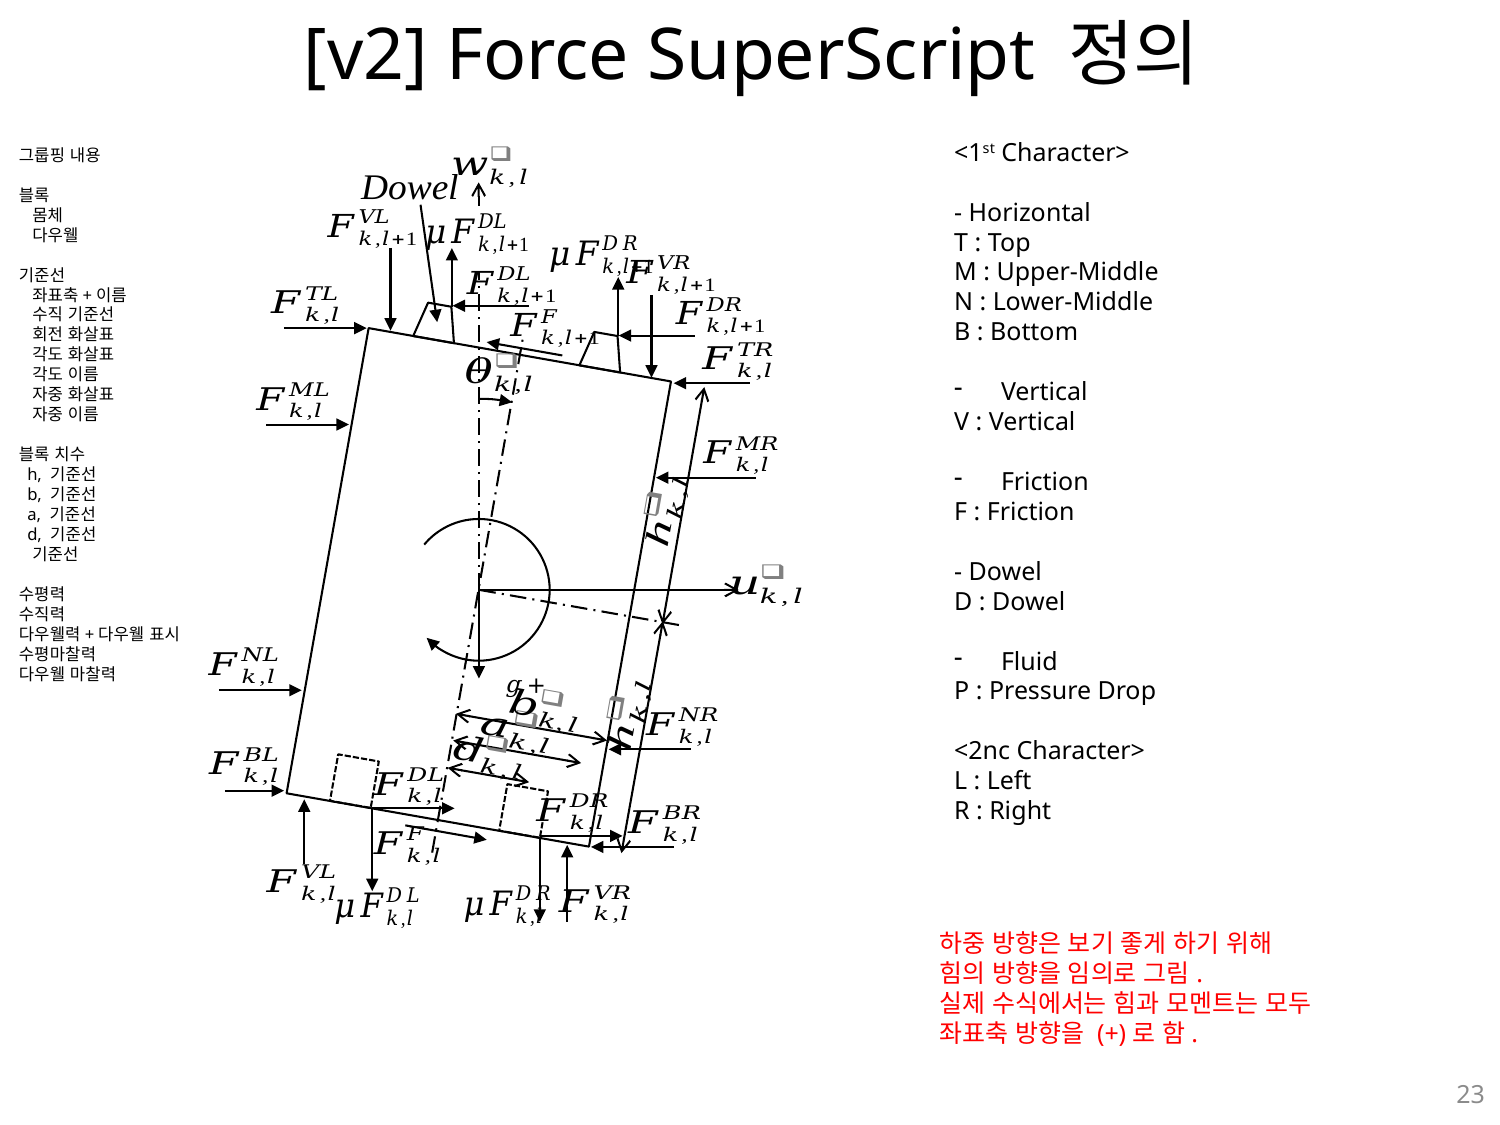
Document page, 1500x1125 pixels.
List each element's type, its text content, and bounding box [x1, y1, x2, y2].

text_box <1st Character> - Horizontal T : Top M : Upper-Middle N : Lower-Middle B : Bottom Vertical V : Vertical Friction F : Friction - Dowel D : Dowel Fluid P : Pressure Drop <2nc Character> L : Left R : Right [939, 128, 1174, 863]
text_box 하중 방향은 보기 좋게 하기 위해 힘의 방향을 임의로 그림. 실제 수식에서는 힘과 모멘트는 모두 좌표축 방향을 (+)로 함. [924, 920, 1328, 1085]
text_box 그룹핑 내용 블록 몸체 다우웰 기준선 좌표축+이름 수직 기준선 회전 화살표 각도 화살표 각도 이름 자중 화살표 자중 이름 블록 치수 h, 기준선 b, 기준선 a, 기준선 d, 기준선 기준선 수평력 수직력 다우웰력+다우웰 표시 수평마찰력 다우웰 마찰력 [4, 137, 196, 691]
slide_number 23 [1149, 1065, 1500, 1125]
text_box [205, 143, 803, 931]
title [v2] Force SuperScript 정의 [76, 0, 1427, 102]
